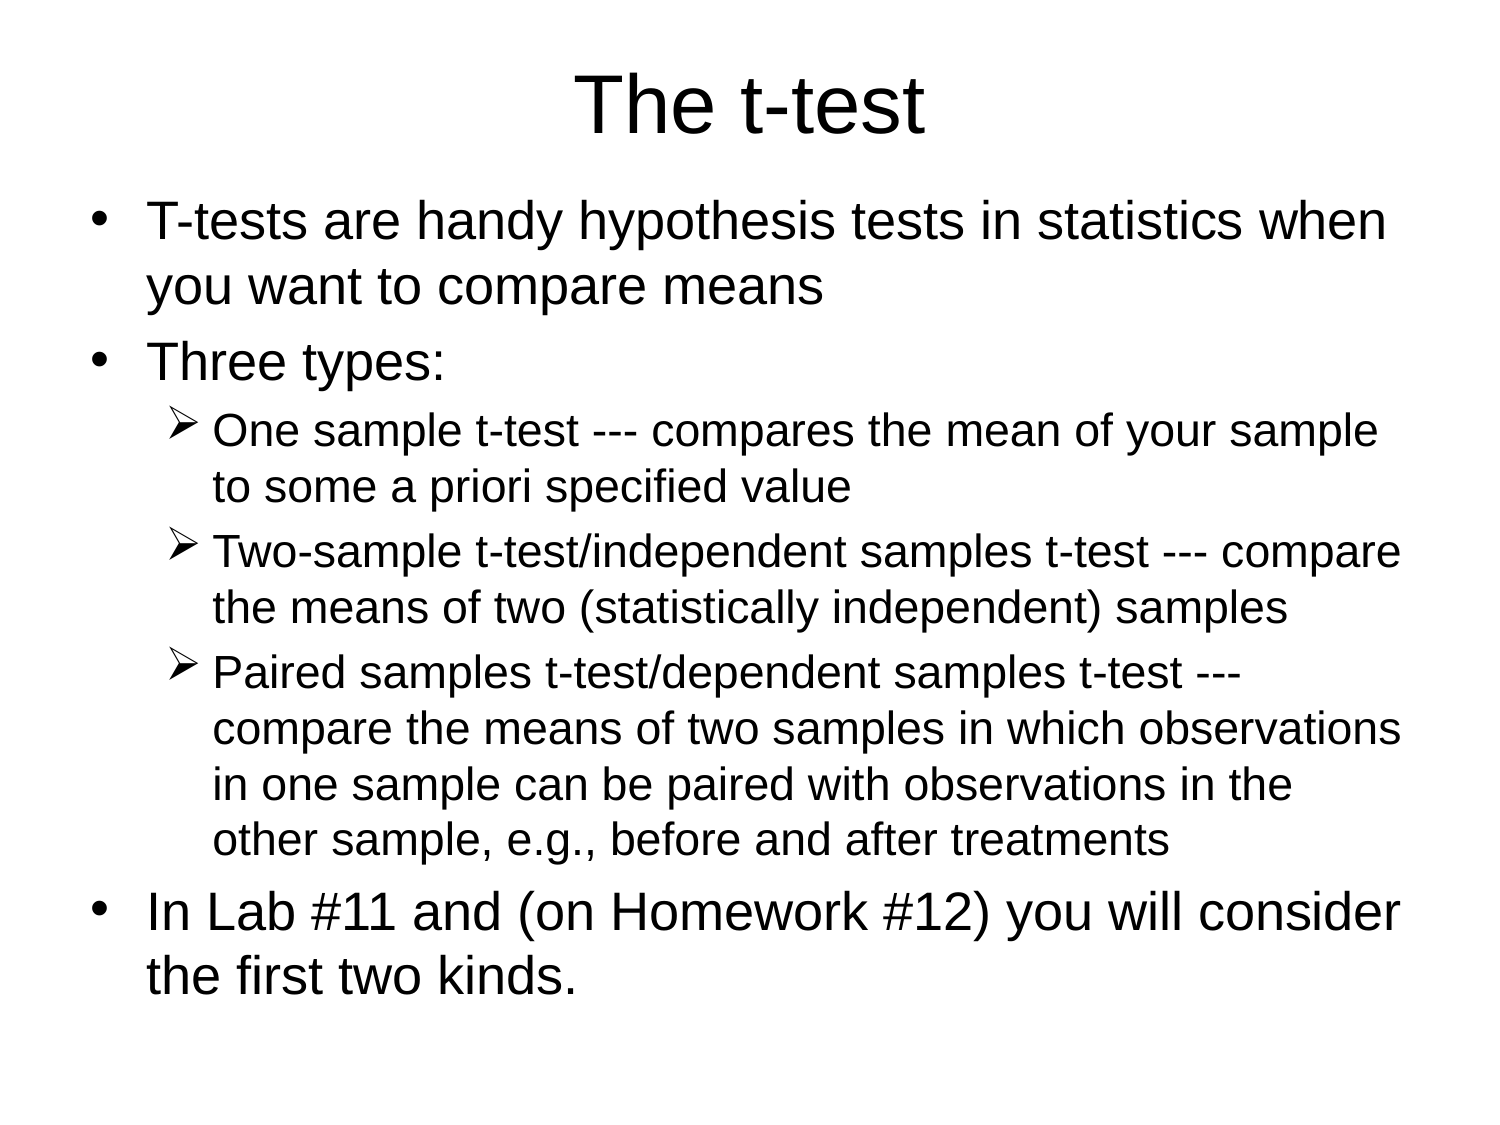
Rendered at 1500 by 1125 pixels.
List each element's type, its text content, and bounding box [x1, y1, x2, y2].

title The t-test [75, 45, 1425, 155]
list T-tests are handy hypothesis tests in statistics when you want to compare means Three types: One sample t-test --- compares the mean of your sample to some a priori specified value Two-sample t-test/independent samples t-test --- compare the means of two (statistically independent) samples Paired samples t-test/dependent samples t-test --- compare the means of two samples in which observations in one sample can be paired with observations in the other sample, e.g., before and after treatments In Lab #11 and (on Homework #12) you will consider the first two kinds. [75, 178, 1425, 1057]
